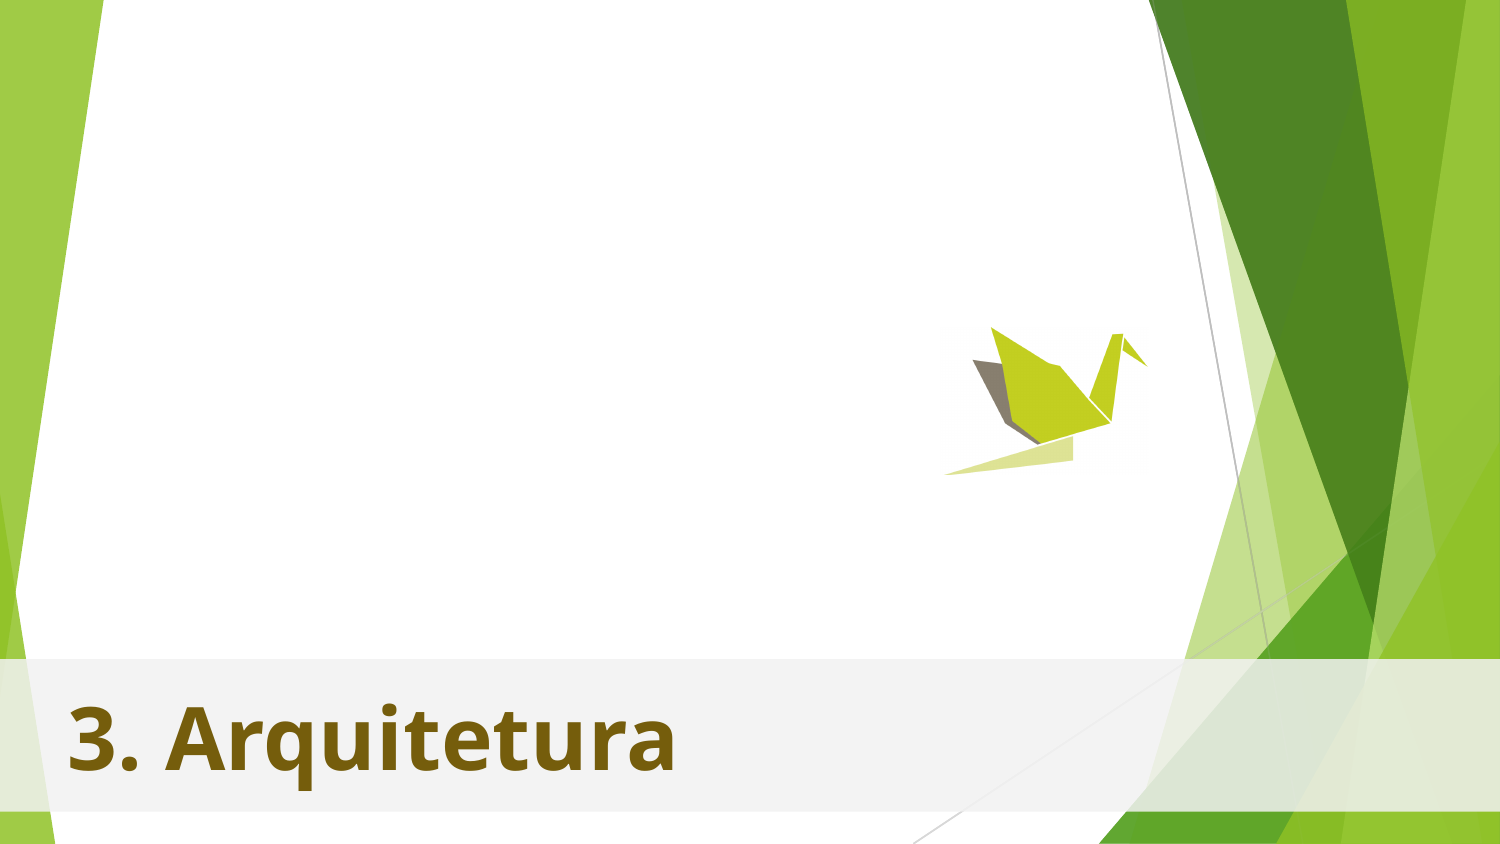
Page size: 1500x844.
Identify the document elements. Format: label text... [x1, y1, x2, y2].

text_box 3. Arquitetura [0, 659, 1500, 812]
picture [940, 327, 1149, 475]
